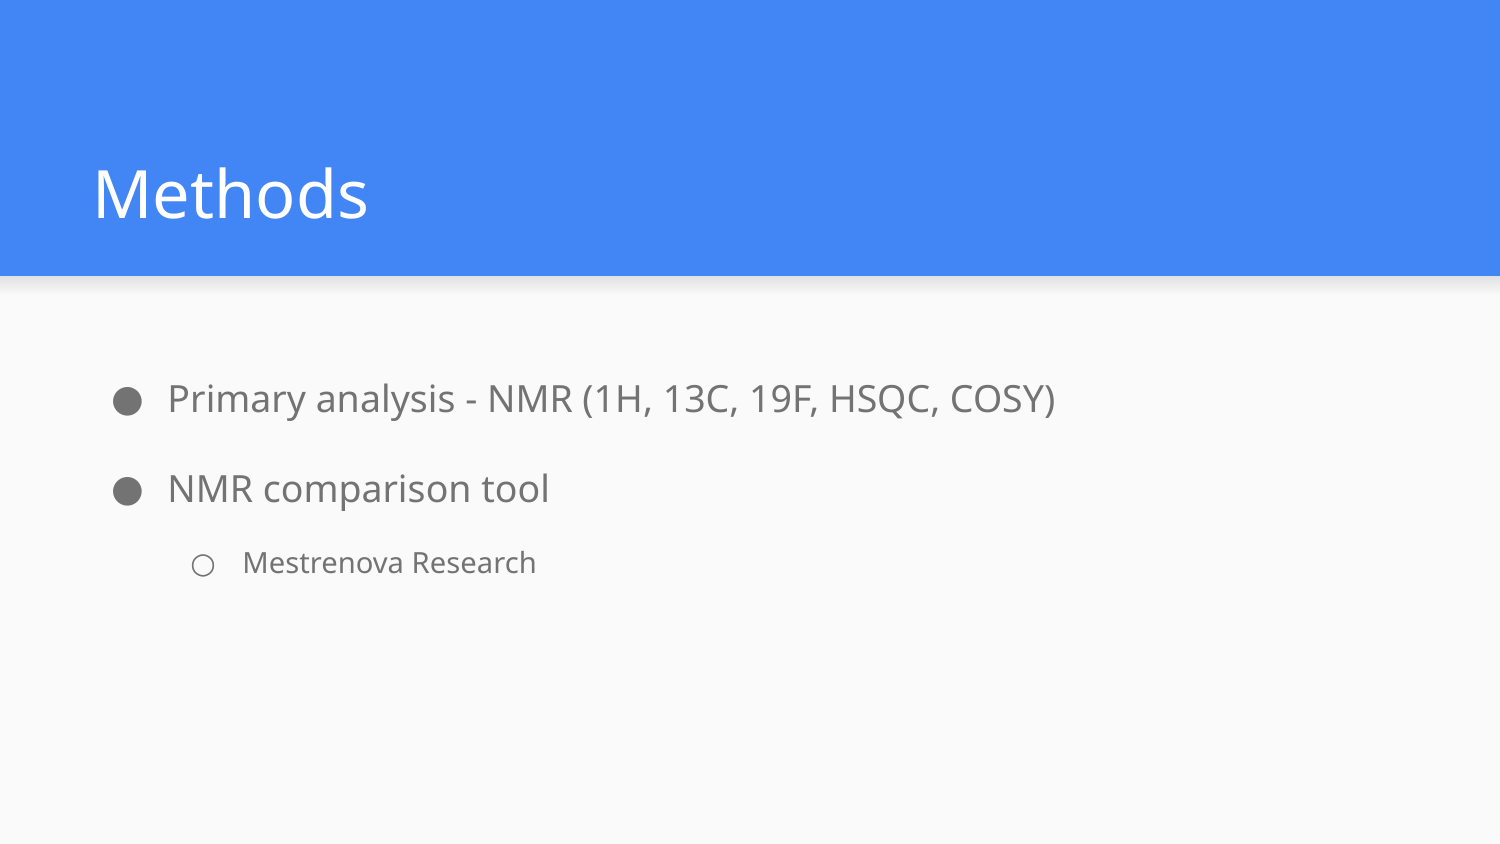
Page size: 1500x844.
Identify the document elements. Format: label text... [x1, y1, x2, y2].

title Methods [77, 121, 1427, 248]
list Primary analysis - NMR (1H, 13C, 19F, HSQC, COSY) NMR comparison tool Mestrenova Research [77, 314, 1427, 760]
